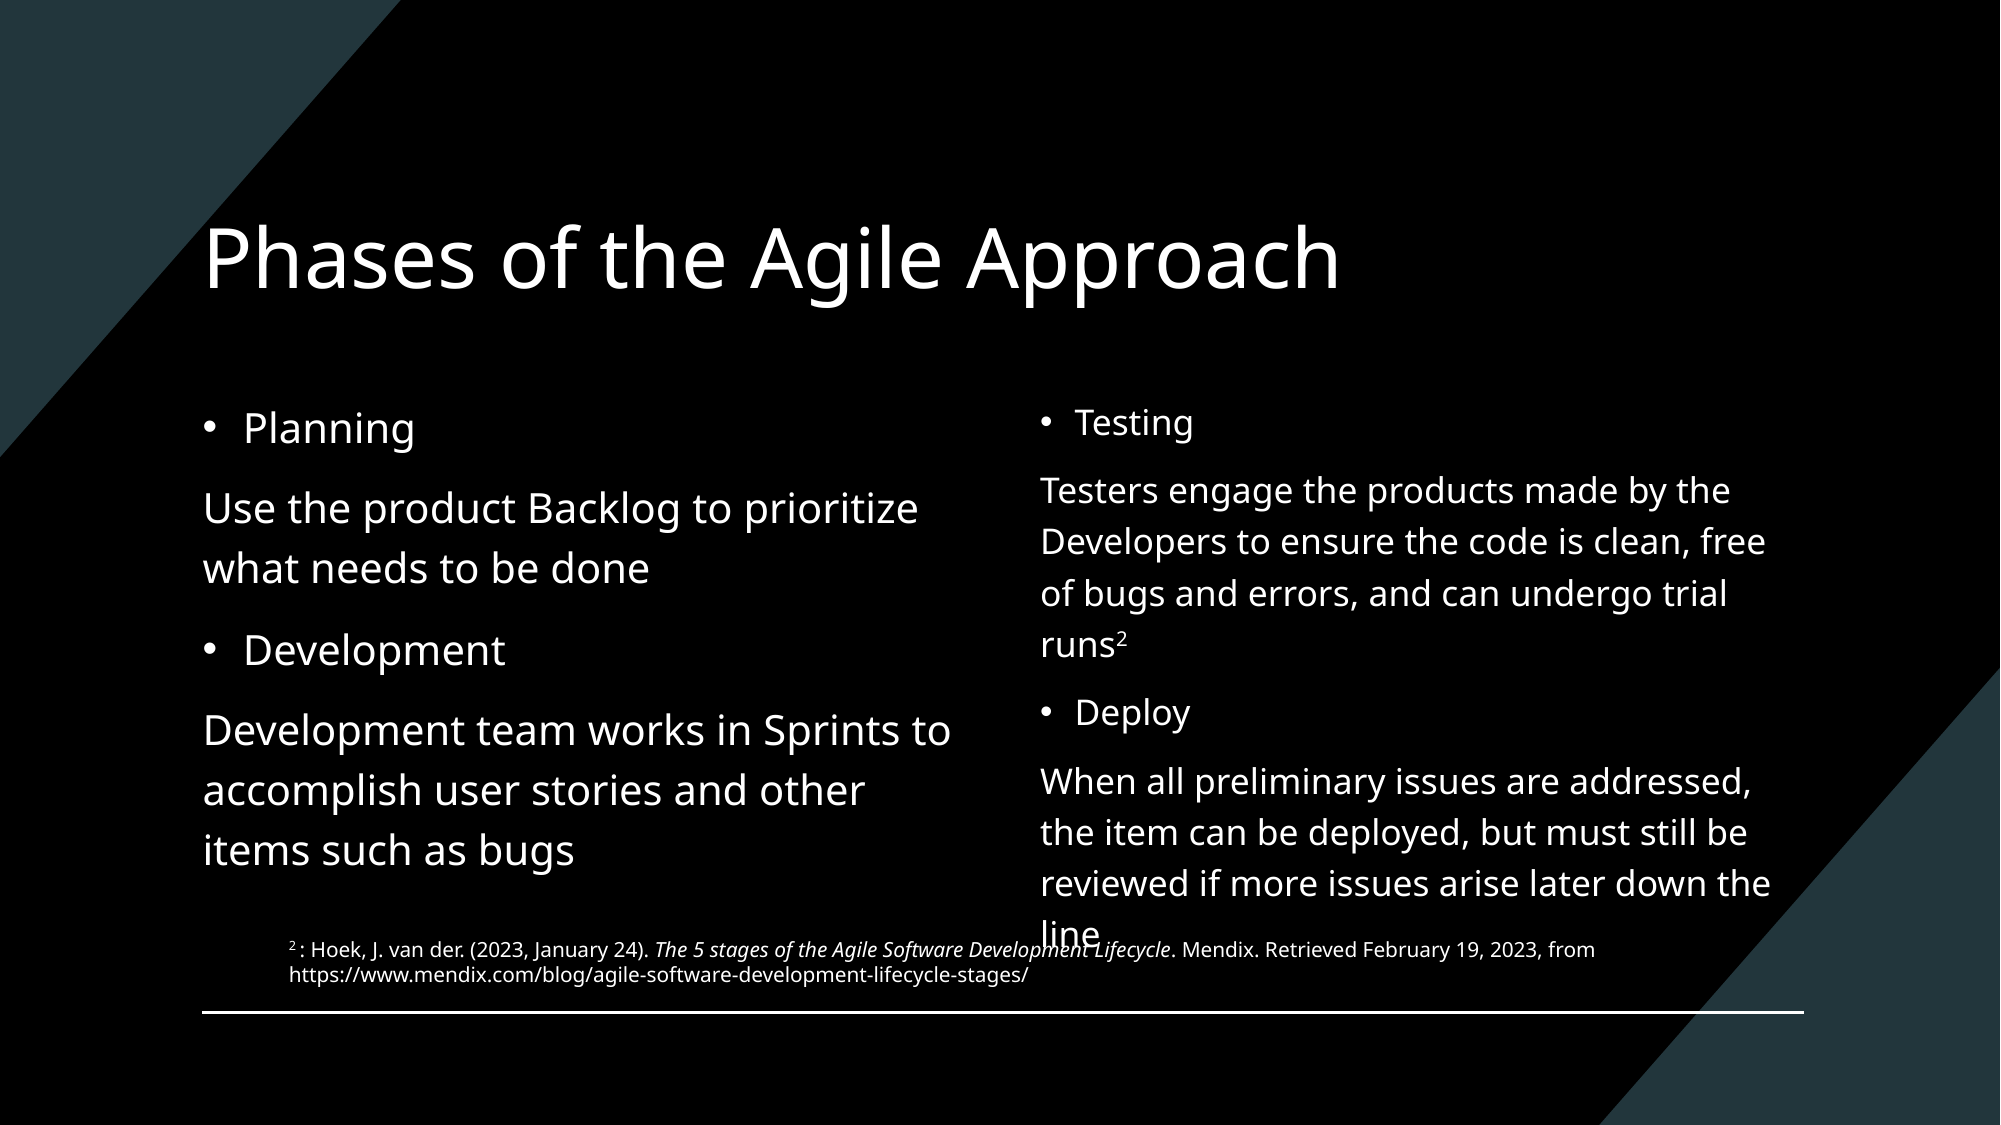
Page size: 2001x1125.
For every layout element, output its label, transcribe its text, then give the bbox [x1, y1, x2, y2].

list Planning Use the product Backlog to prioritize what needs to be done Development Development team works in Sprints to accomplish user stories and other items such as bugs [187, 383, 975, 967]
text_box 2 : Hoek, J. van der. (2023, January 24). The 5 stages of the Agile Software Development Lifecycle. Mendix. Retrieved February 19, 2023, from https://www.mendix.com/blog/agile-software-development-lifecycle-stages/ [274, 927, 1813, 1039]
title Phases of the Agile Approach [187, 143, 1813, 367]
list Testing Testers engage the products made by the Developers to ensure the code is clean, free of bugs and errors, and can undergo trial runs2 Deploy When all preliminary issues are addressed, the item can be deployed, but must still be reviewed if more issues arise later down the line [1025, 383, 1813, 927]
